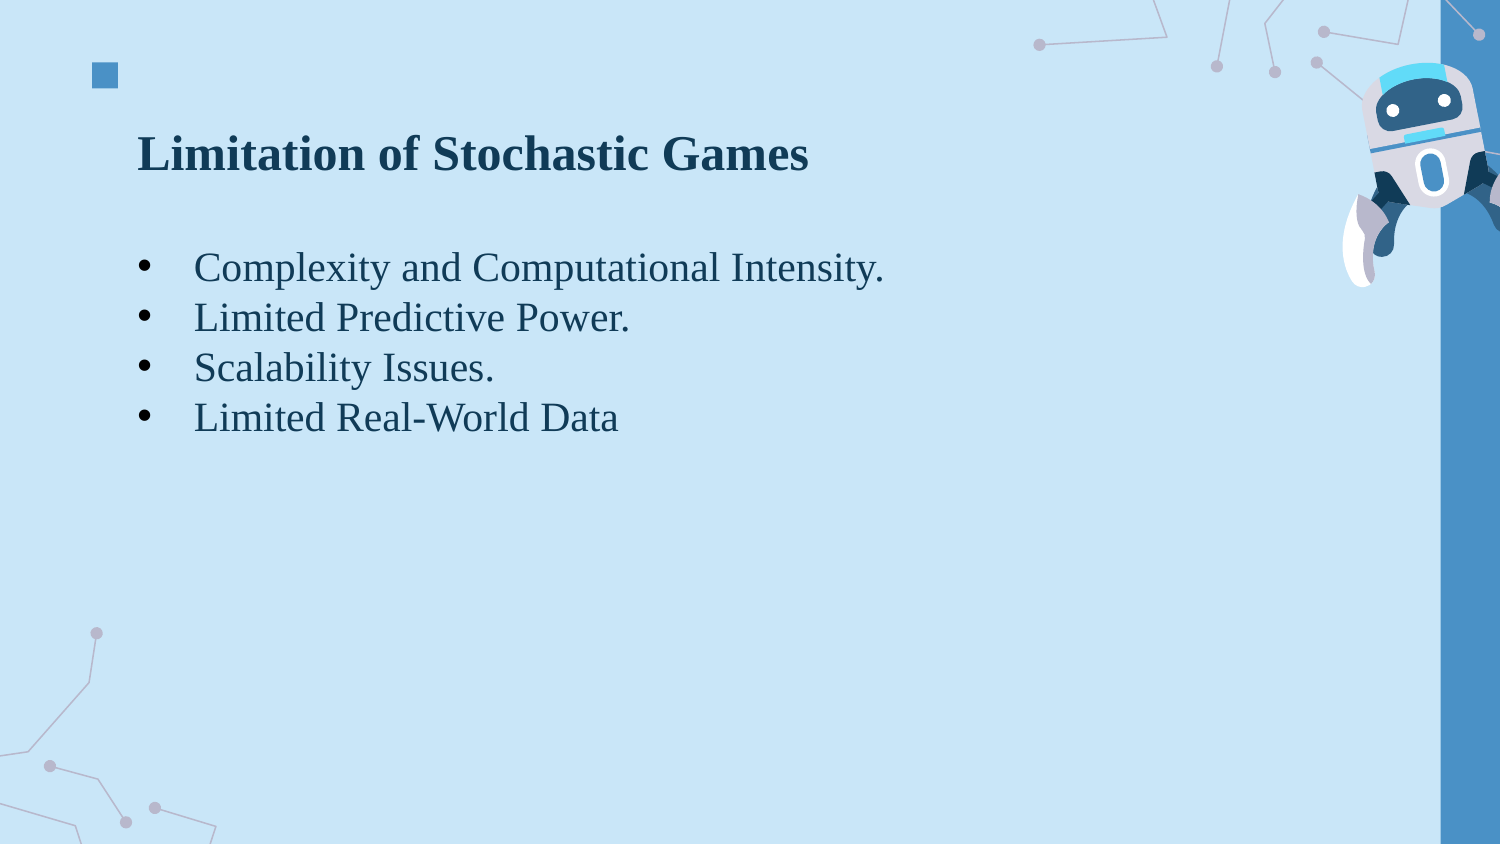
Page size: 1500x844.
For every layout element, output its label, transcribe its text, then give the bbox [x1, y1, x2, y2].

text_box Limitation of Stochastic Games Complexity and Computational Intensity. Limited Predictive Power. Scalability Issues. Limited Real-World Data [122, 112, 1199, 448]
